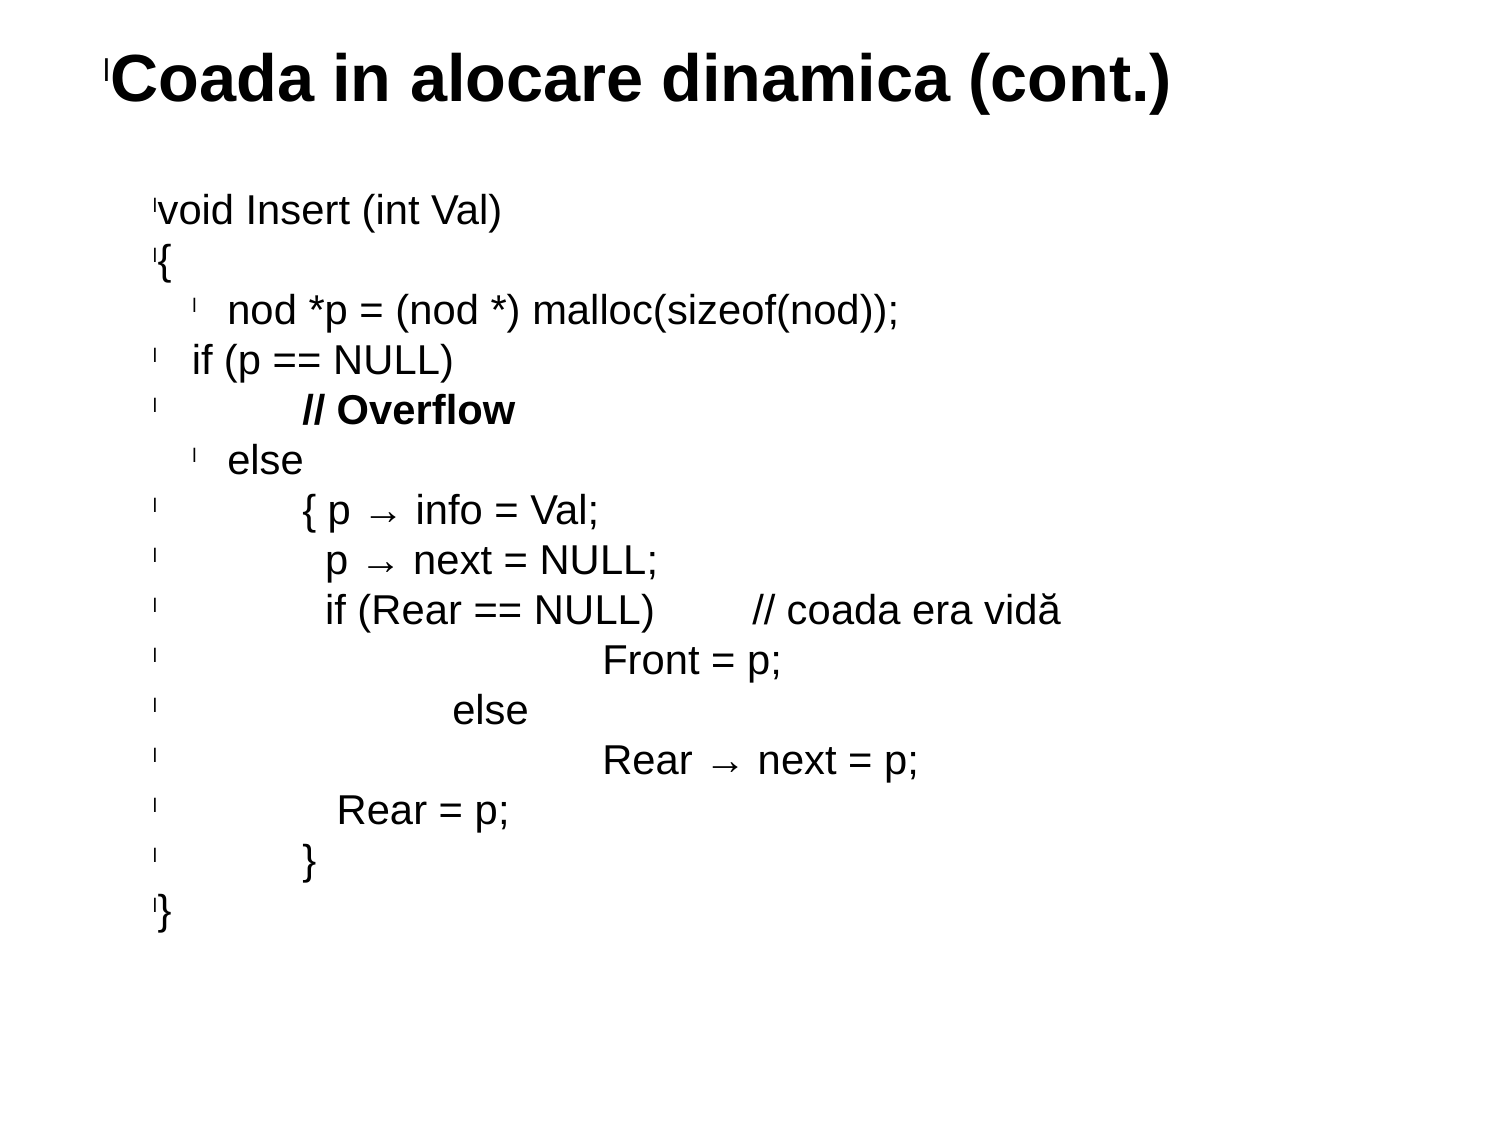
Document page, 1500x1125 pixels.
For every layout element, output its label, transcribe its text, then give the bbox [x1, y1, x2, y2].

text_box void Insert (int Val) { nod *p = (nod *) malloc(sizeof(nod)); if (p == NULL) // Overflow else { p → info = Val; p → next = NULL; if (Rear == NULL) // coada era vidă Front = p; else Rear → next = p; Rear = p; } } [137, 174, 1362, 1040]
text_box Coada in alocare dinamica (cont.) [87, 37, 1362, 112]
